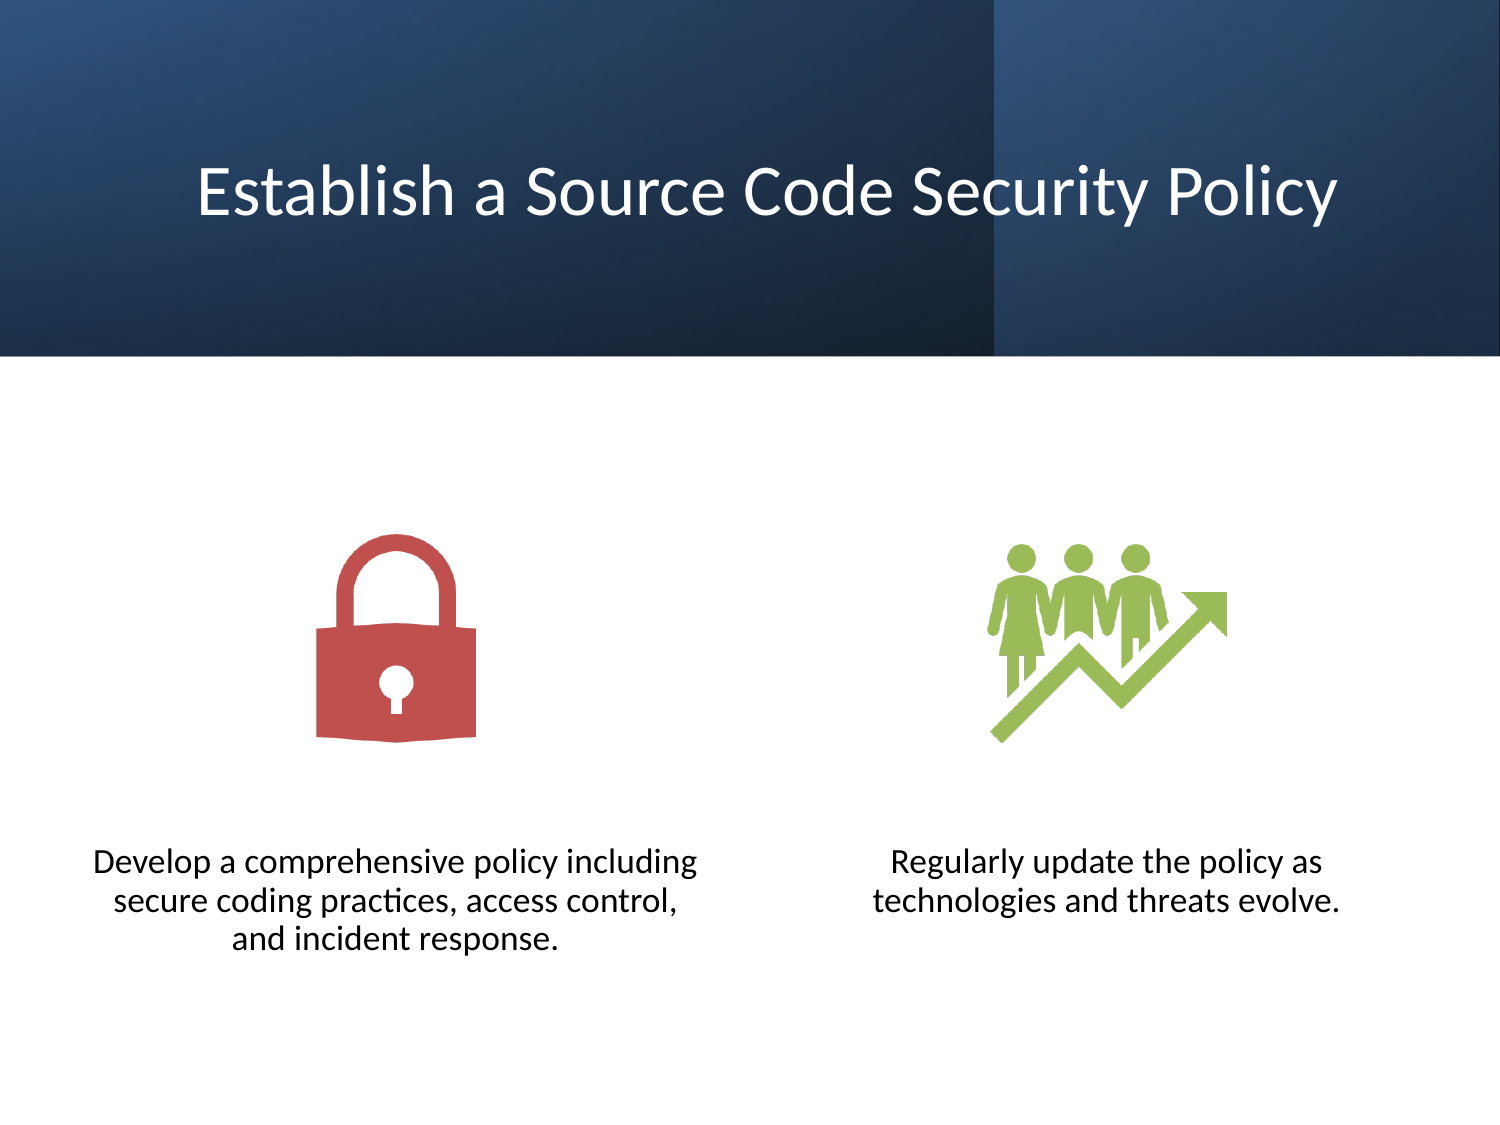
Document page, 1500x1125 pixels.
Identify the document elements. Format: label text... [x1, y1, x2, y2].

text_box [0, 358, 1500, 1125]
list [78, 428, 1424, 1035]
text_box [0, 0, 1500, 358]
title Establish a Source Code Security Policy [170, 57, 1366, 316]
